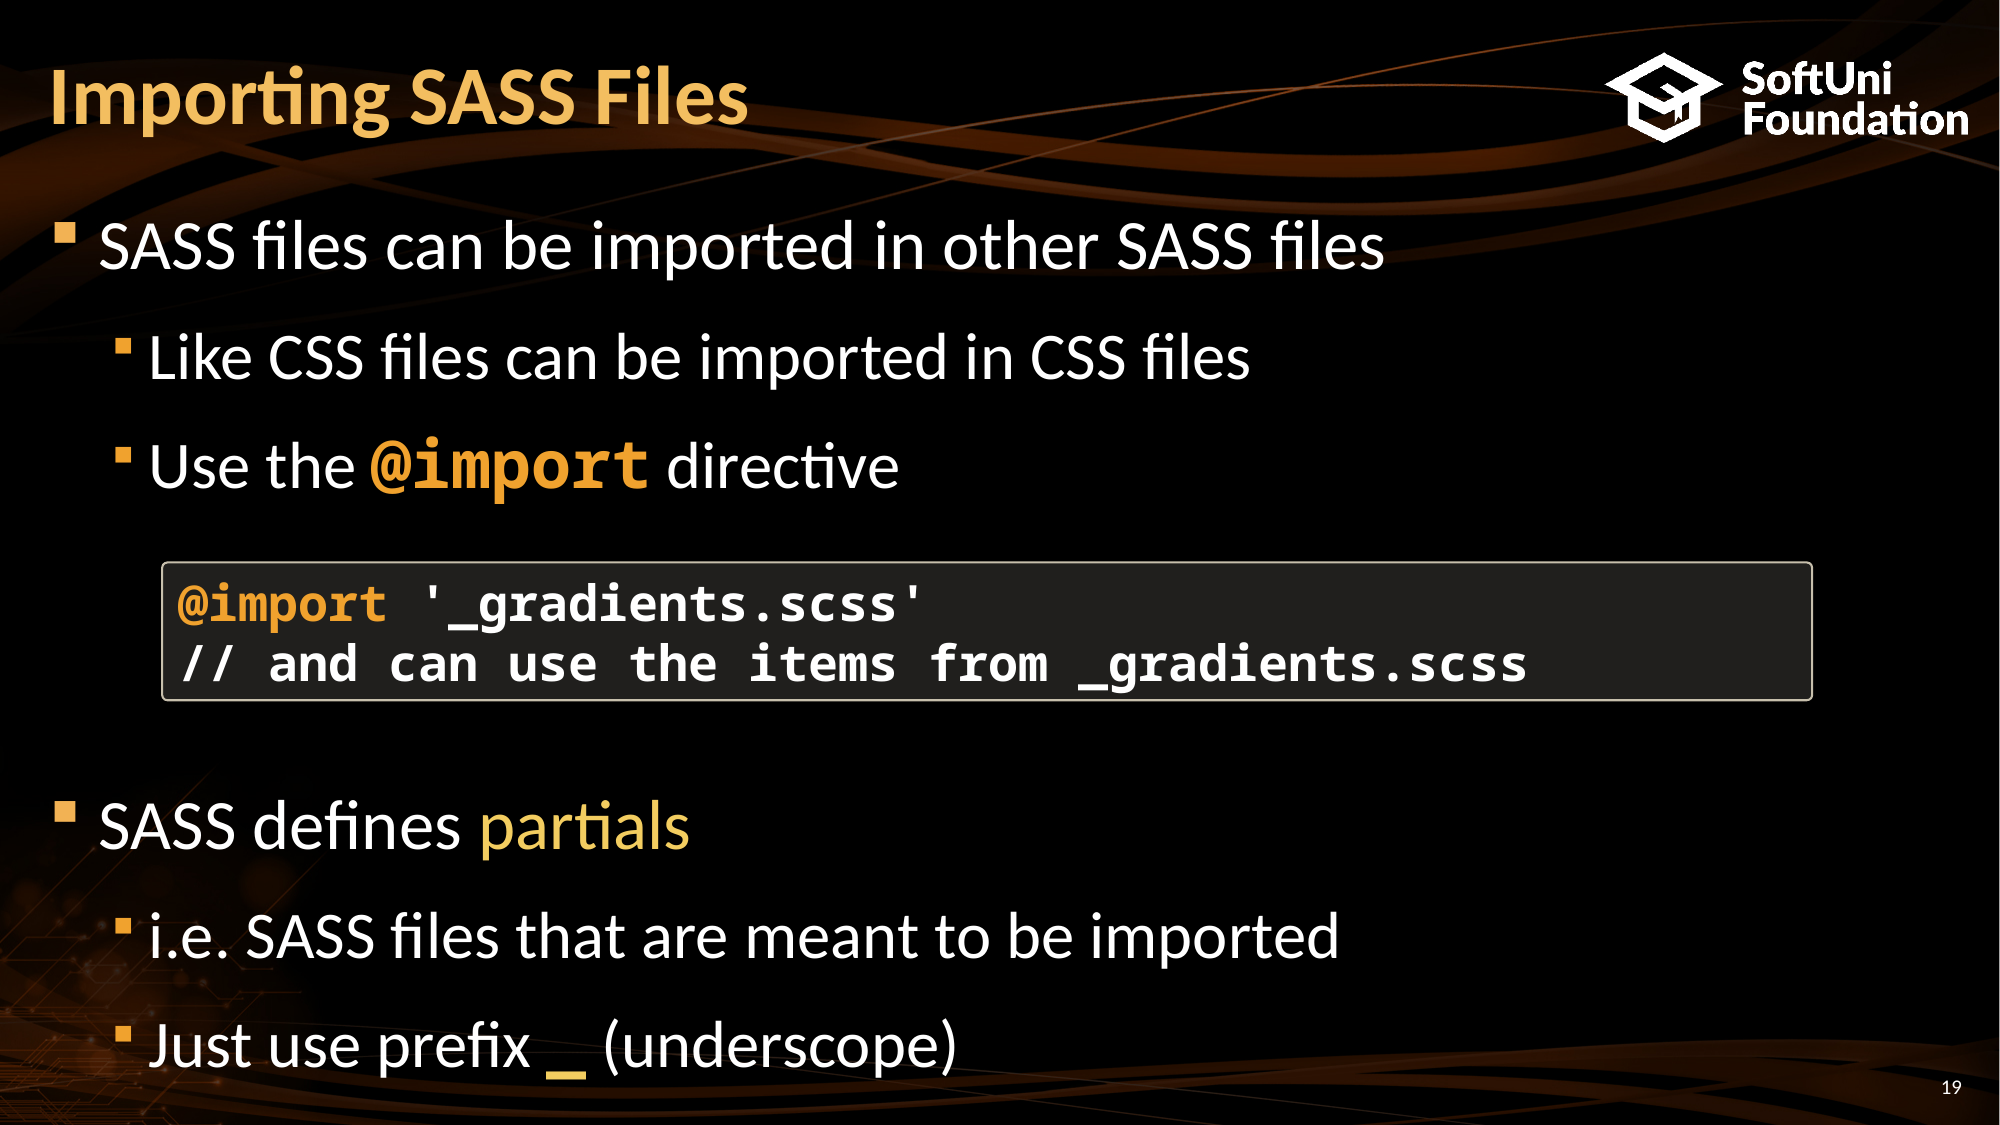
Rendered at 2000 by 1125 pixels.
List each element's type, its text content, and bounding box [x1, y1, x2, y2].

title Importing SASS Files [30, 6, 1602, 189]
list SASS files can be imported in other SASS files Like CSS files can be imported in CSS files Use the @import directive SASS defines partials i.e. SASS files that are meant to be imported Just use prefix _ (underscope) [31, 188, 1968, 1103]
text_box @import '_gradients.scss' // and can use the items from _gradients.scss [162, 562, 1813, 701]
picture [0, 0, 2000, 1125]
